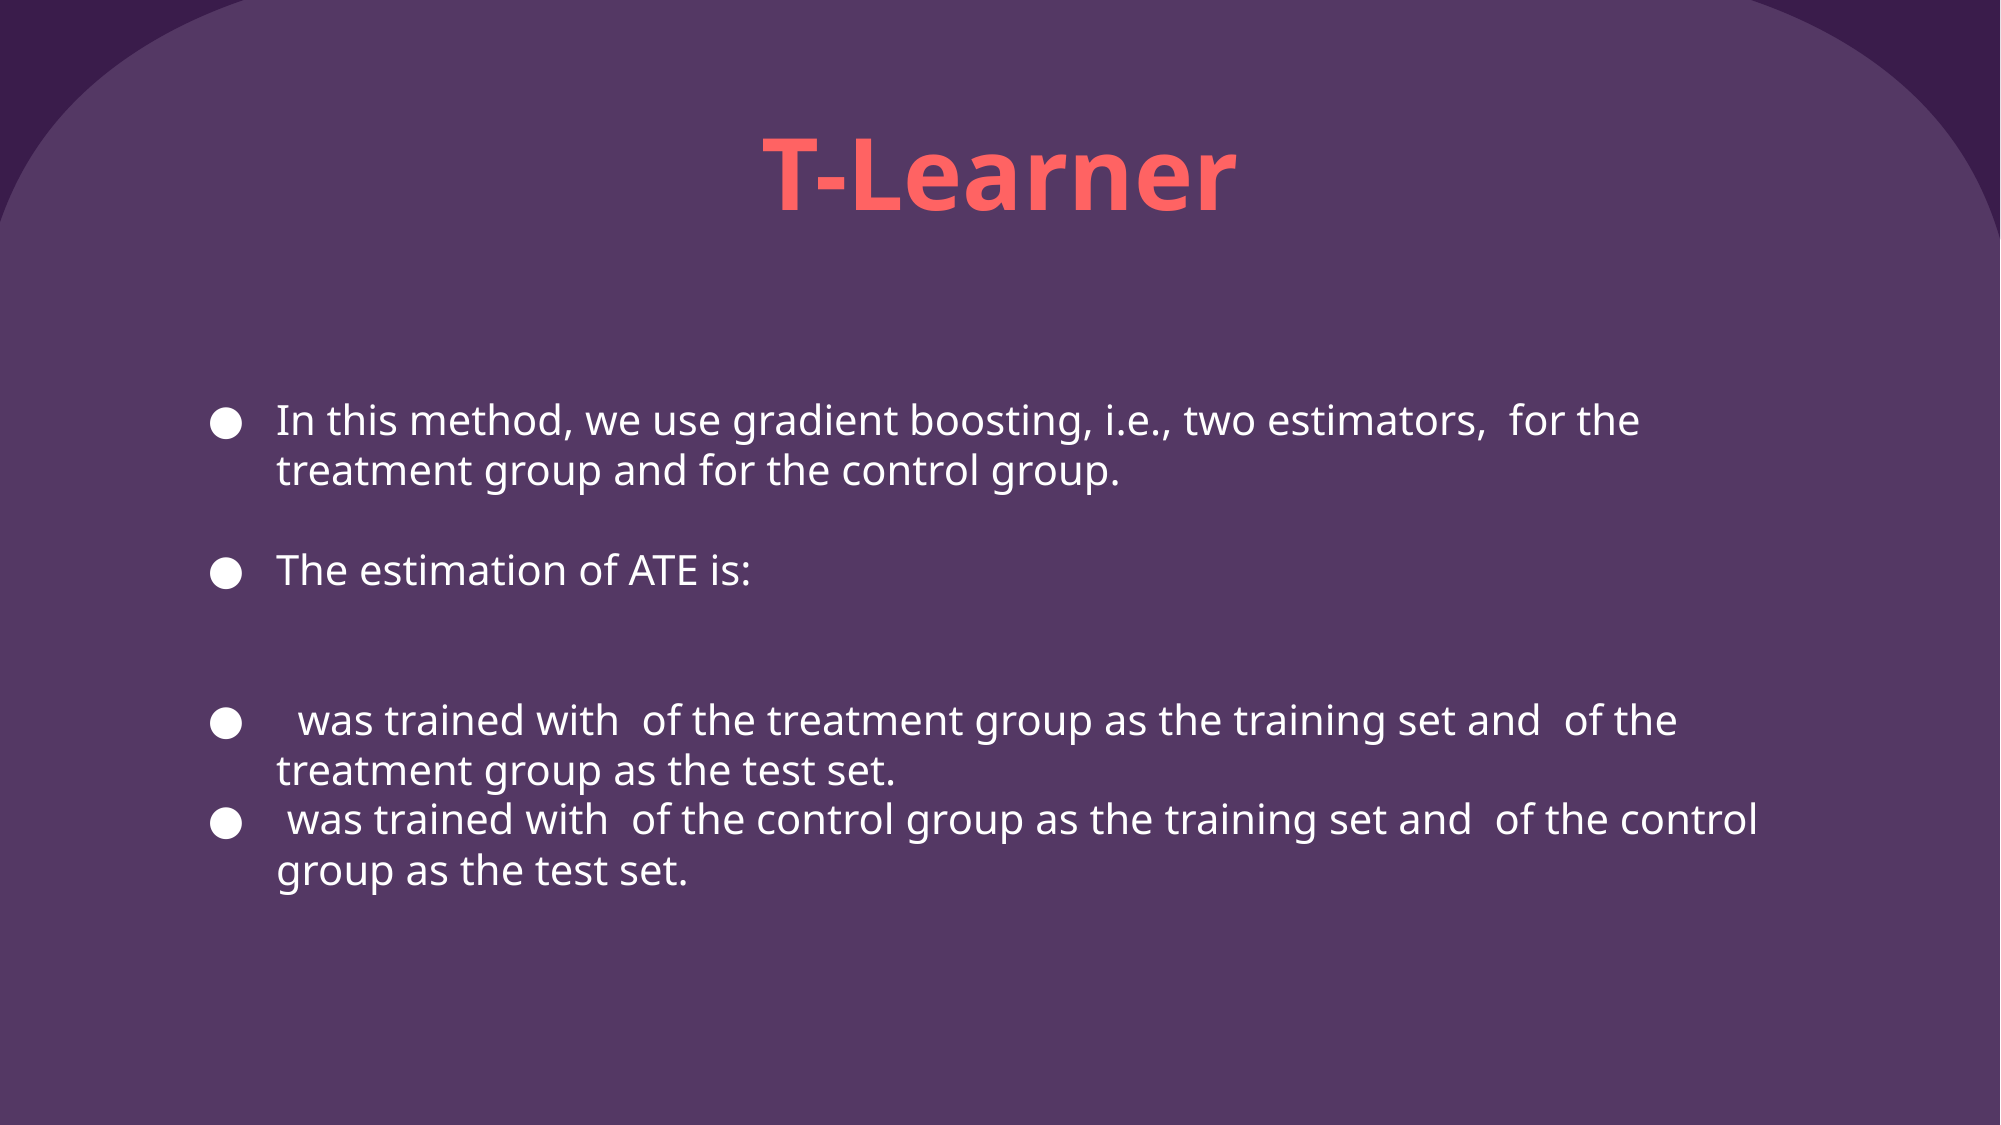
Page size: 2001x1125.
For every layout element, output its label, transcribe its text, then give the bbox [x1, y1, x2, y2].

title T-Learner [156, 117, 1844, 223]
